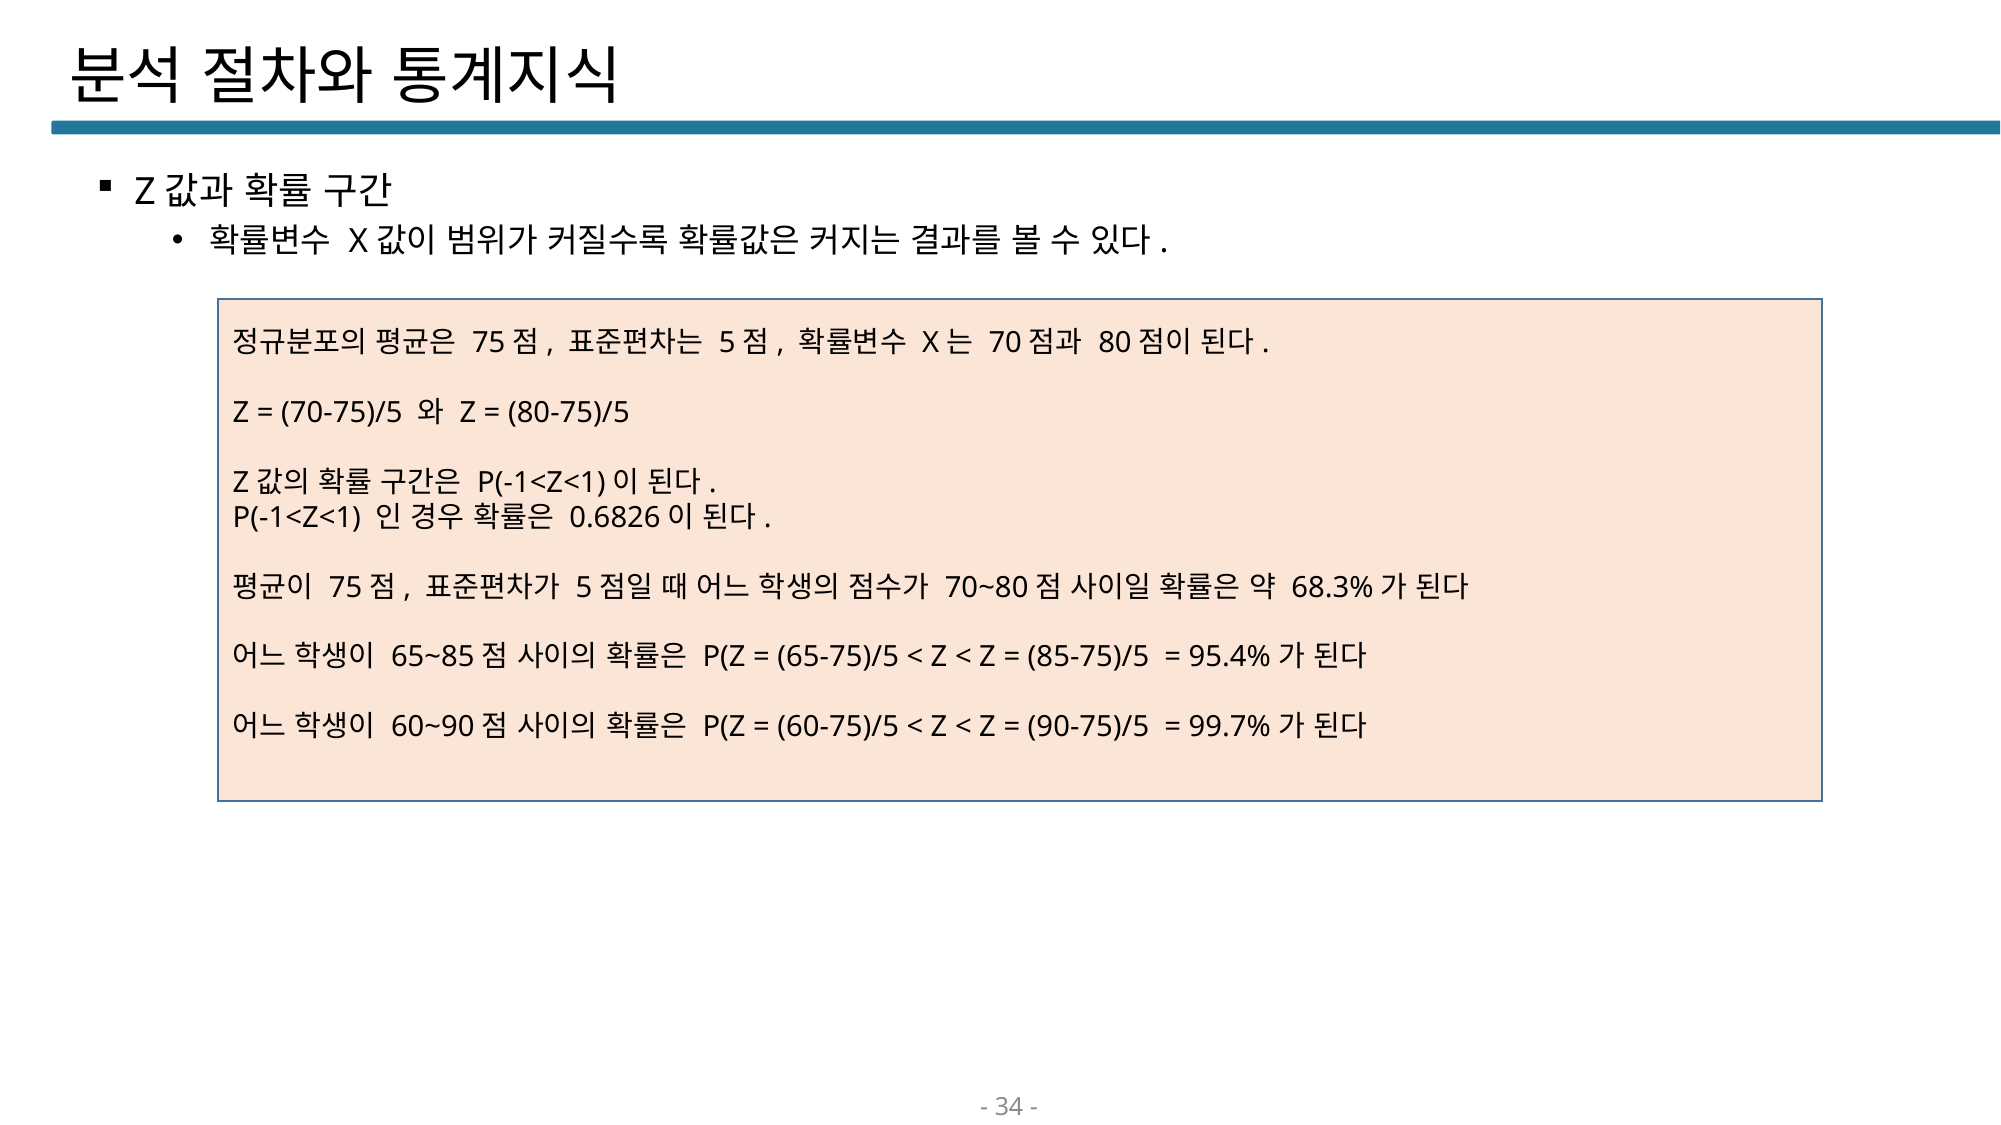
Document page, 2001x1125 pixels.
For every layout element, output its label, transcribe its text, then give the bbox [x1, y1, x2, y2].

text_box 정규분포의 평균은 75점, 표준편차는 5점, 확률변수 X는 70점과 80점이 된다. Z = (70-75)/5 와 Z = (80-75)/5 Z값의 확률 구간은 P(-1<Z<1)이 된다. P(-1<Z<1) 인 경우 확률은 0.6826이 된다. 평균이 75점, 표준편차가 5점일 때 어느 학생의 점수가 70~80점 사이일 확률은 약 68.3%가 된다 어느 학생이 65~85점 사이의 확률은 P(Z = (65-75)/5 < Z < Z = (85-75)/5 = 95.4%가 된다 어느 학생이 60~90점 사이의 확률은 P(Z = (60-75)/5 < Z < Z = (90-75)/5 = 99.7%가 된다 [217, 298, 1823, 802]
slide_number - 34 - [778, 1090, 1246, 1125]
text_box Z값과 확률 구간 확률변수 X값이 범위가 커질수록 확률값은 커지는 결과를 볼 수 있다. [82, 165, 1921, 674]
title 분석 절차와 통계지식 [53, 37, 1780, 104]
